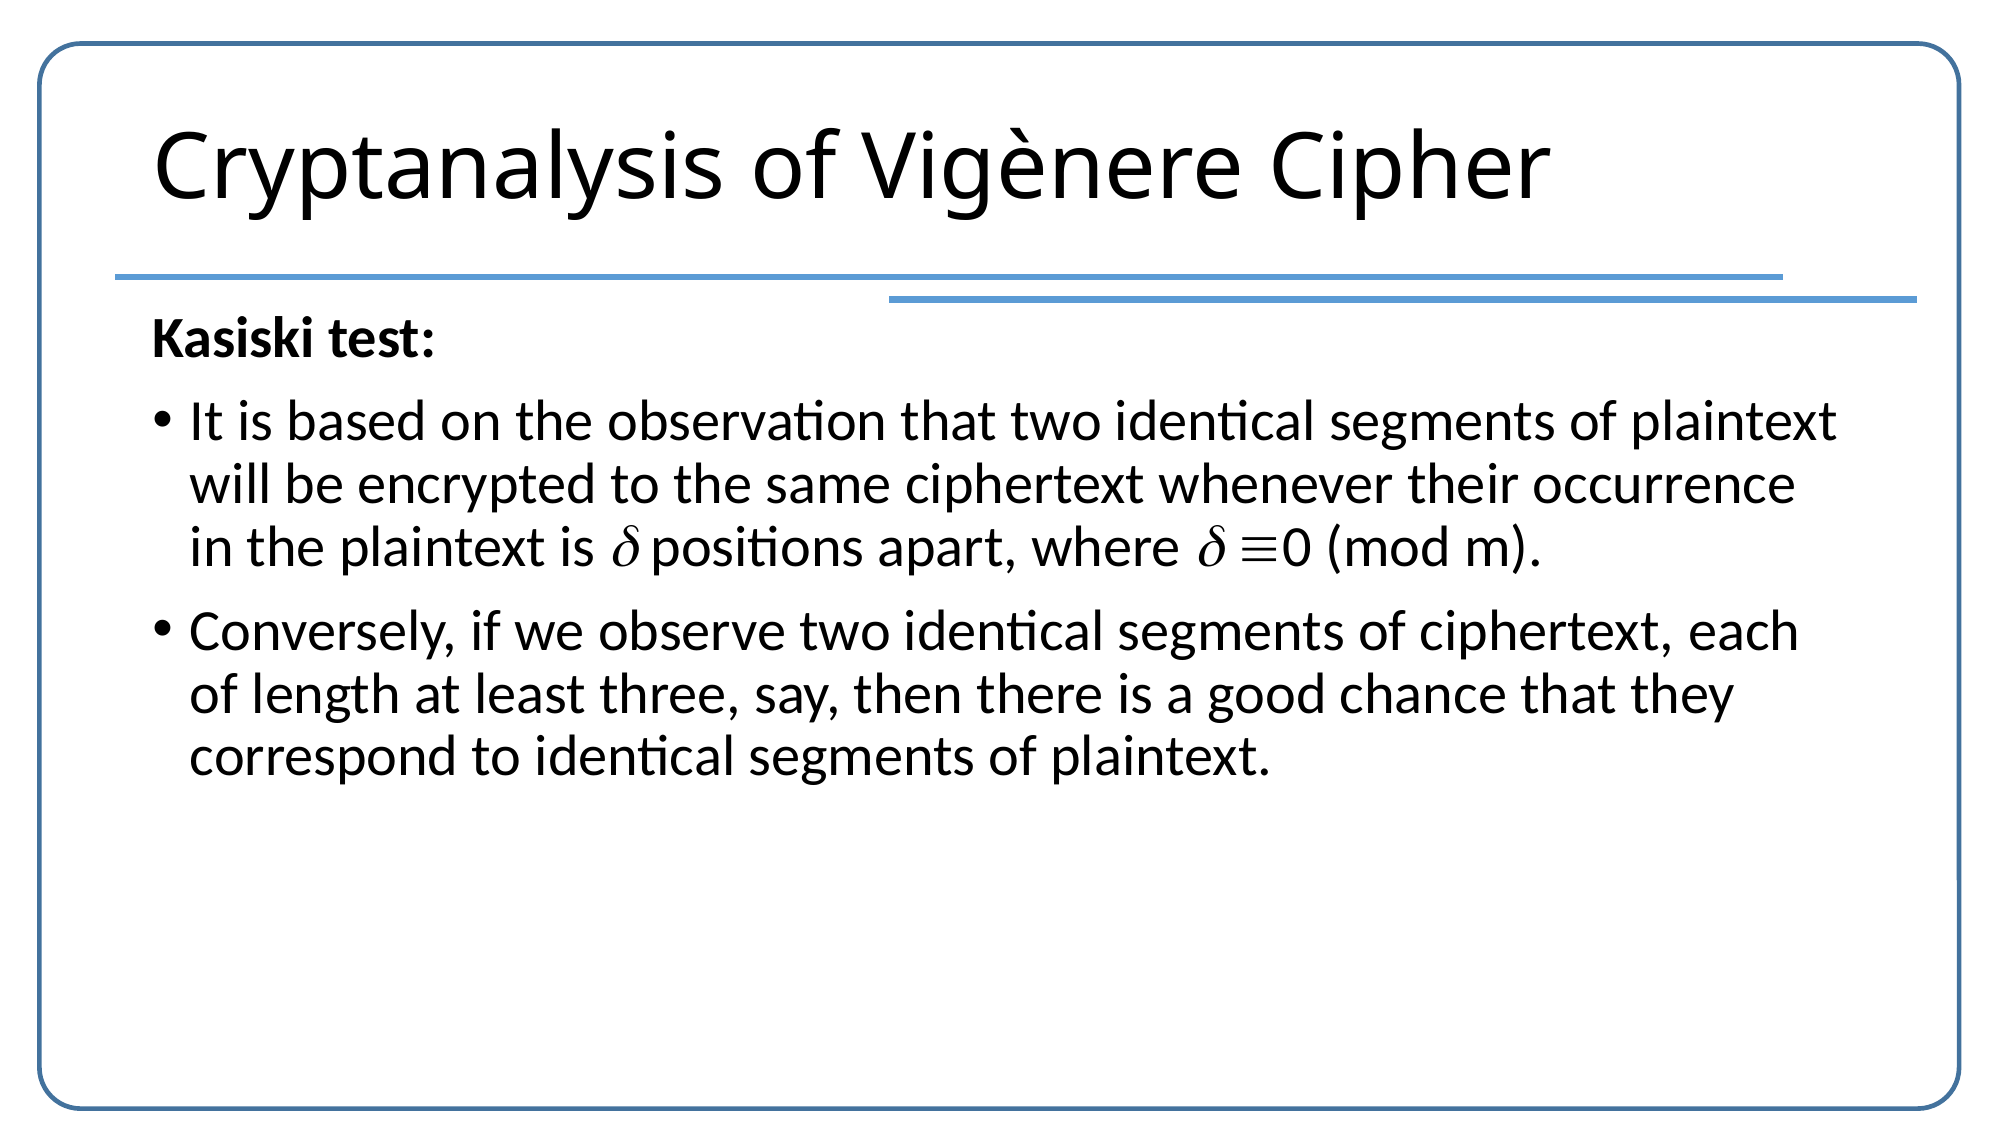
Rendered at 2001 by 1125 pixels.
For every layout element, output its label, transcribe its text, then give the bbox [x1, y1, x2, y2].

list Kasiski test: It is based on the observation that two identical segments of plaintext will be encrypted to the same ciphertext whenever their occurrence in the plaintext is  positions apart, where  0 (mod m). Conversely, if we observe two identical segments of ciphertext, each of length at least three, say, then there is a good chance that they correspond to identical segments of plaintext. [137, 299, 1863, 1014]
title Cryptanalysis of Vigènere Cipher [137, 59, 1863, 278]
